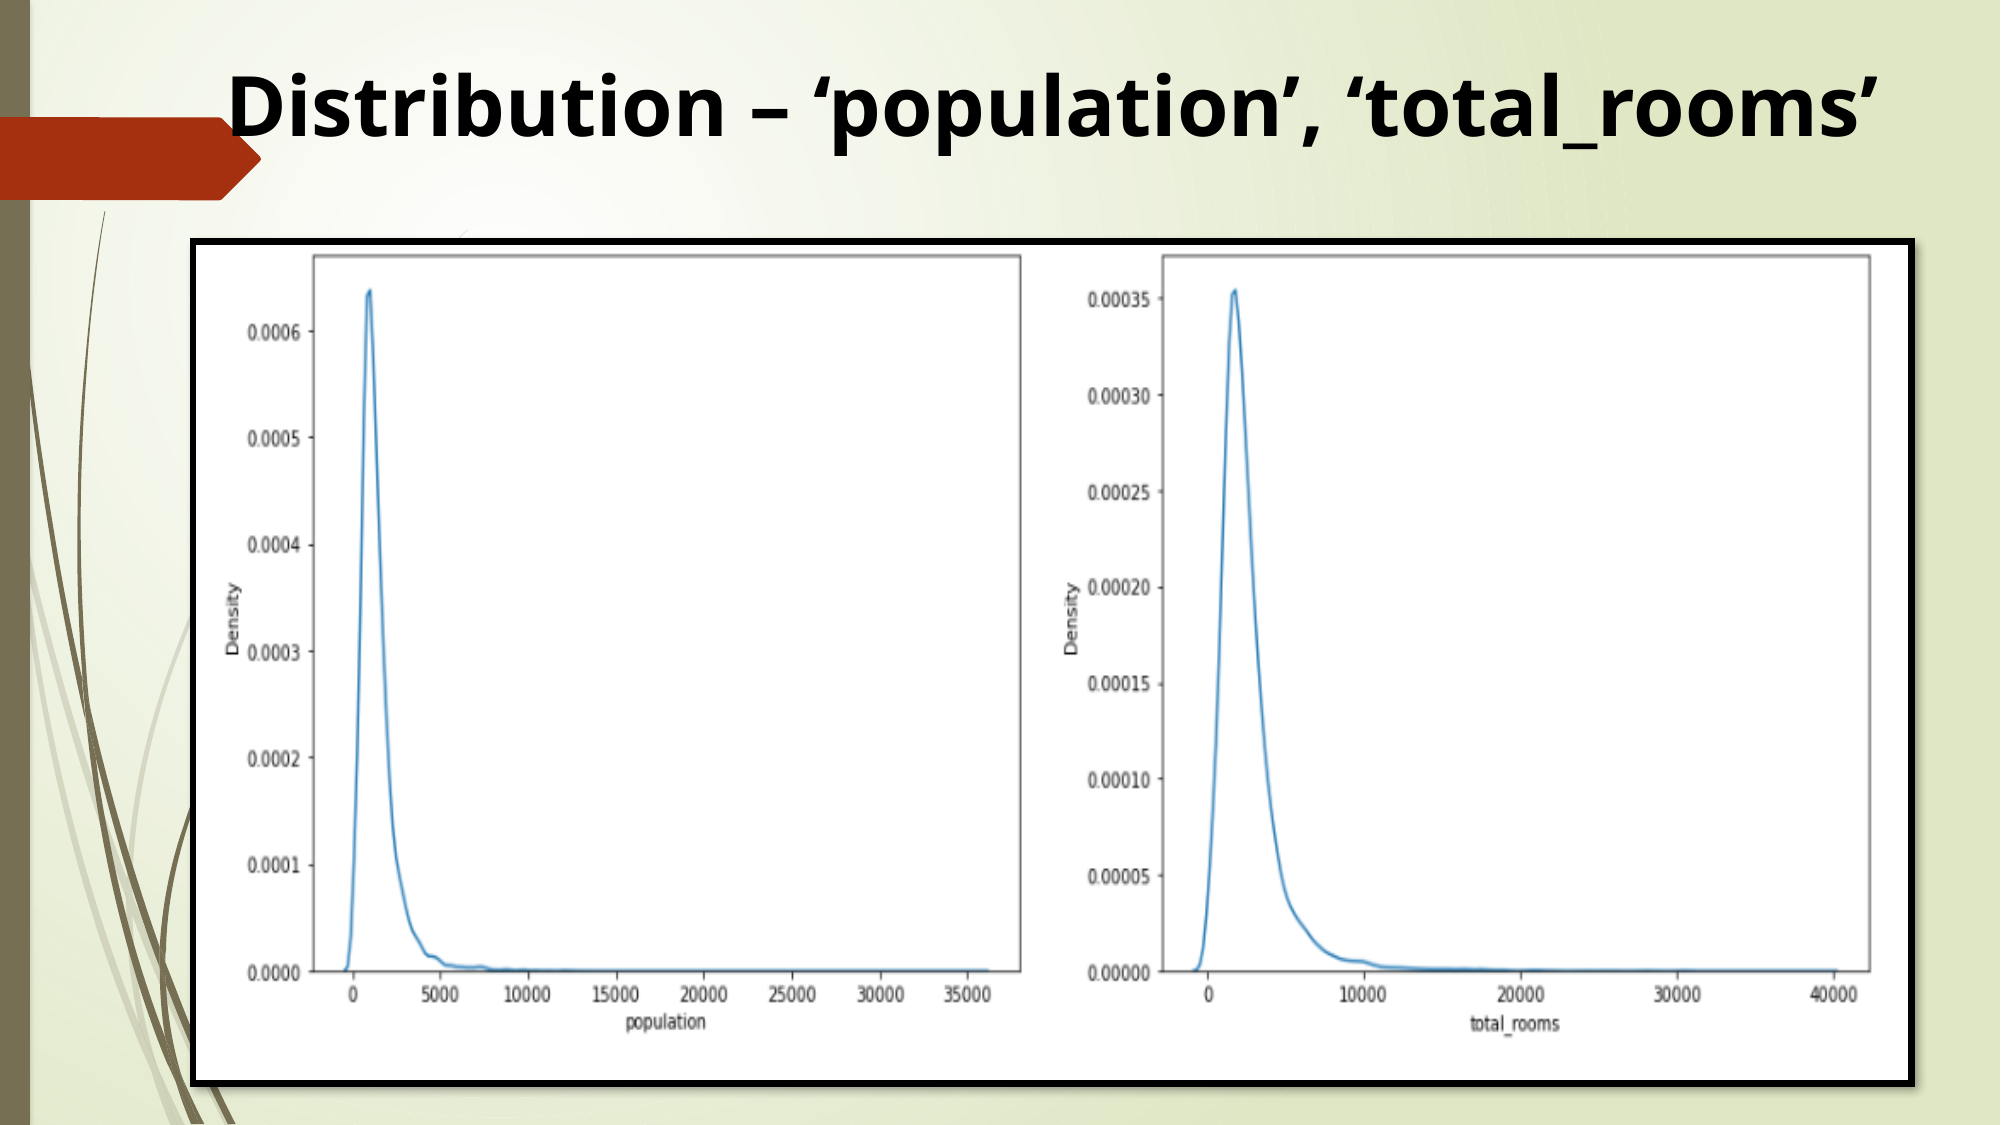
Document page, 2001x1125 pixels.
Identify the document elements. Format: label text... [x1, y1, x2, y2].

title Distribution – ‘population’, ‘total_rooms’ [52, 45, 2000, 162]
picture [195, 244, 1909, 1081]
